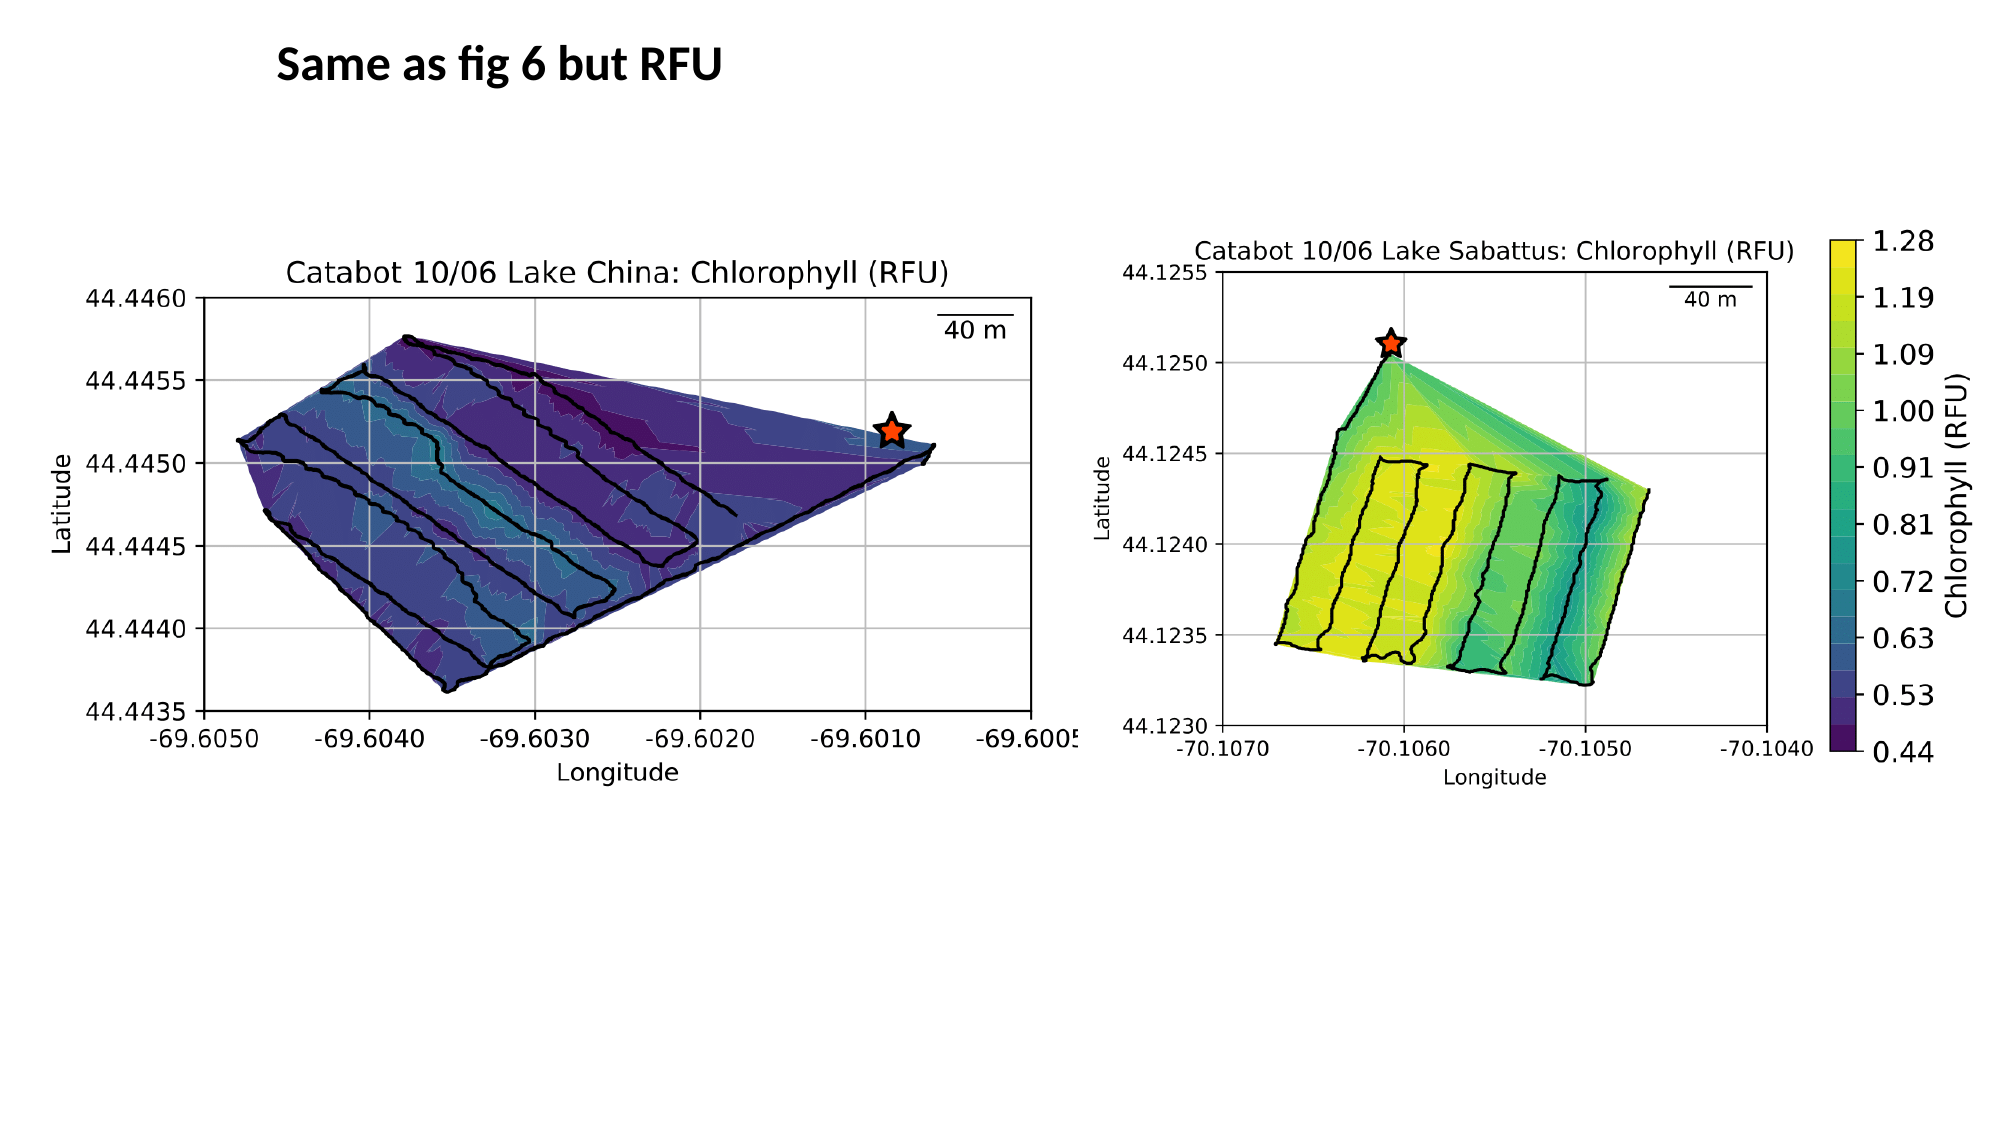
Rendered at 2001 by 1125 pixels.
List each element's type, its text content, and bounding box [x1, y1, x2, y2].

picture [1078, 212, 1989, 804]
text_box Same as fig 6 but RFU [261, 23, 739, 98]
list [33, 242, 1078, 804]
